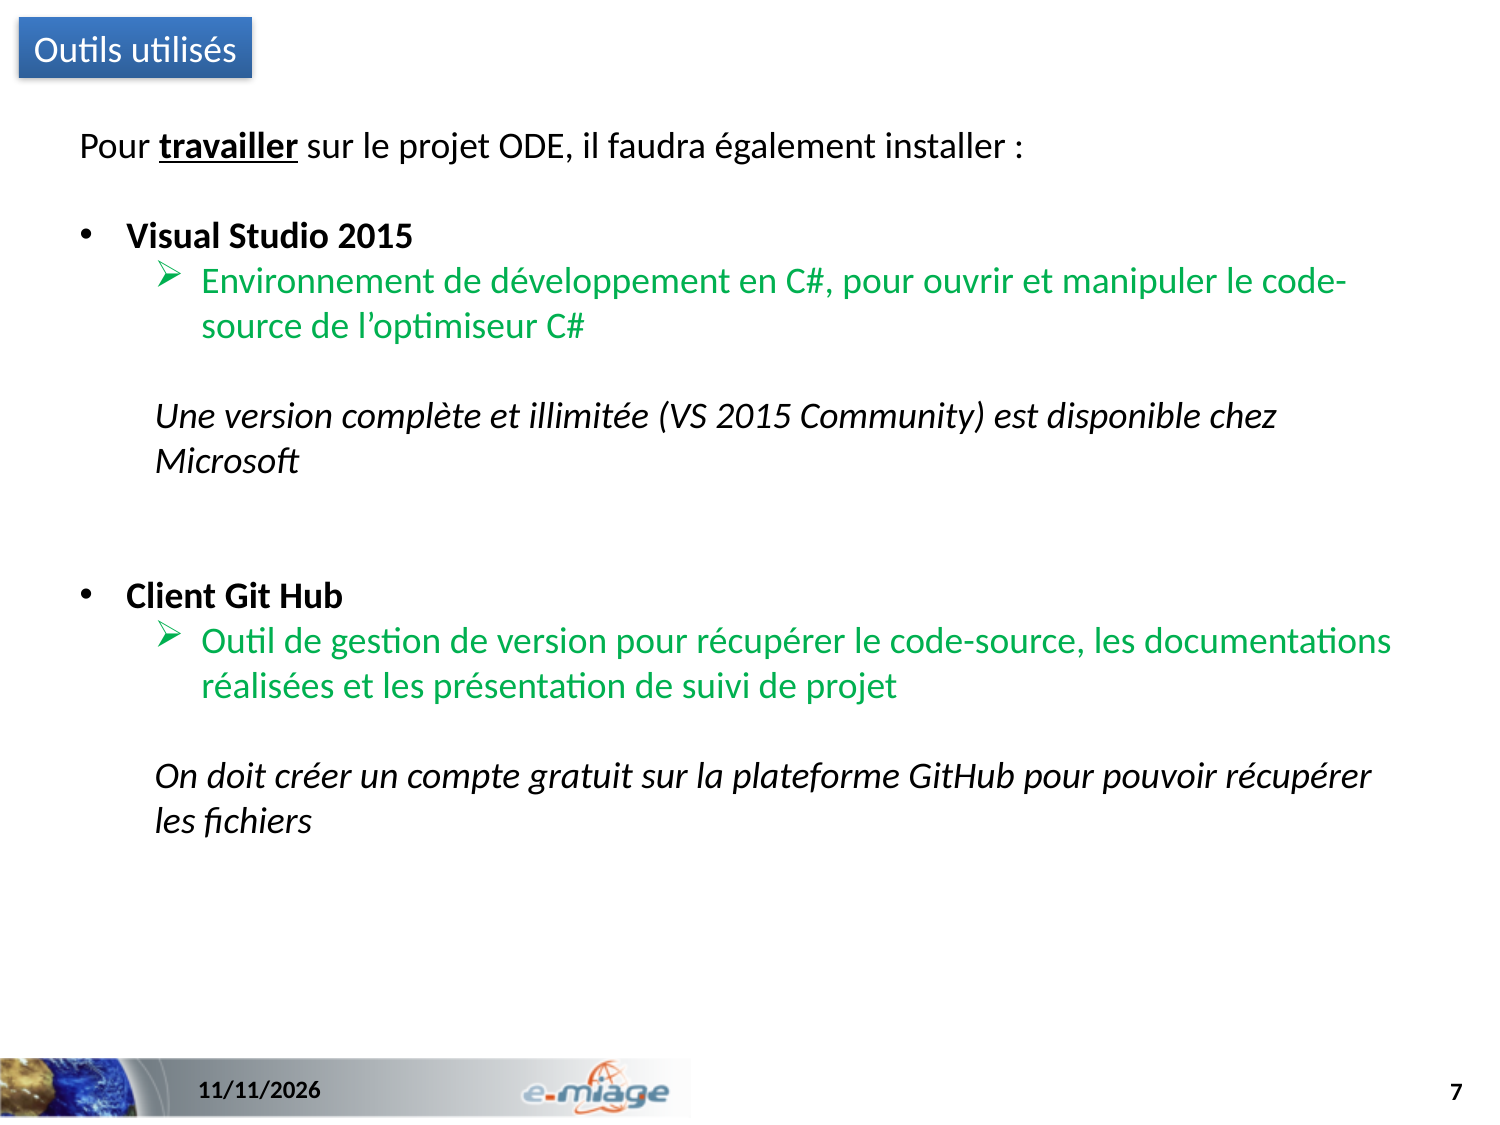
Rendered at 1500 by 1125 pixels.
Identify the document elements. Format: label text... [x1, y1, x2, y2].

picture [0, 1058, 691, 1118]
text_box Pour travailler sur le projet ODE, il faudra également installer : Visual Studio 2015 Environnement de développement en C#, pour ouvrir et manipuler le code-source de l’optimiseur C# Une version complète et illimitée (VS 2015 Community) est disponible chez Microsoft Client Git Hub Outil de gestion de version pour récupérer le code-source, les documentations réalisées et les présentation de suivi de projet On doit créer un compte gratuit sur la plateforme GitHub pour pouvoir récupérer les fichiers [64, 113, 1424, 939]
text_box Outils utilisés [18, 17, 252, 78]
